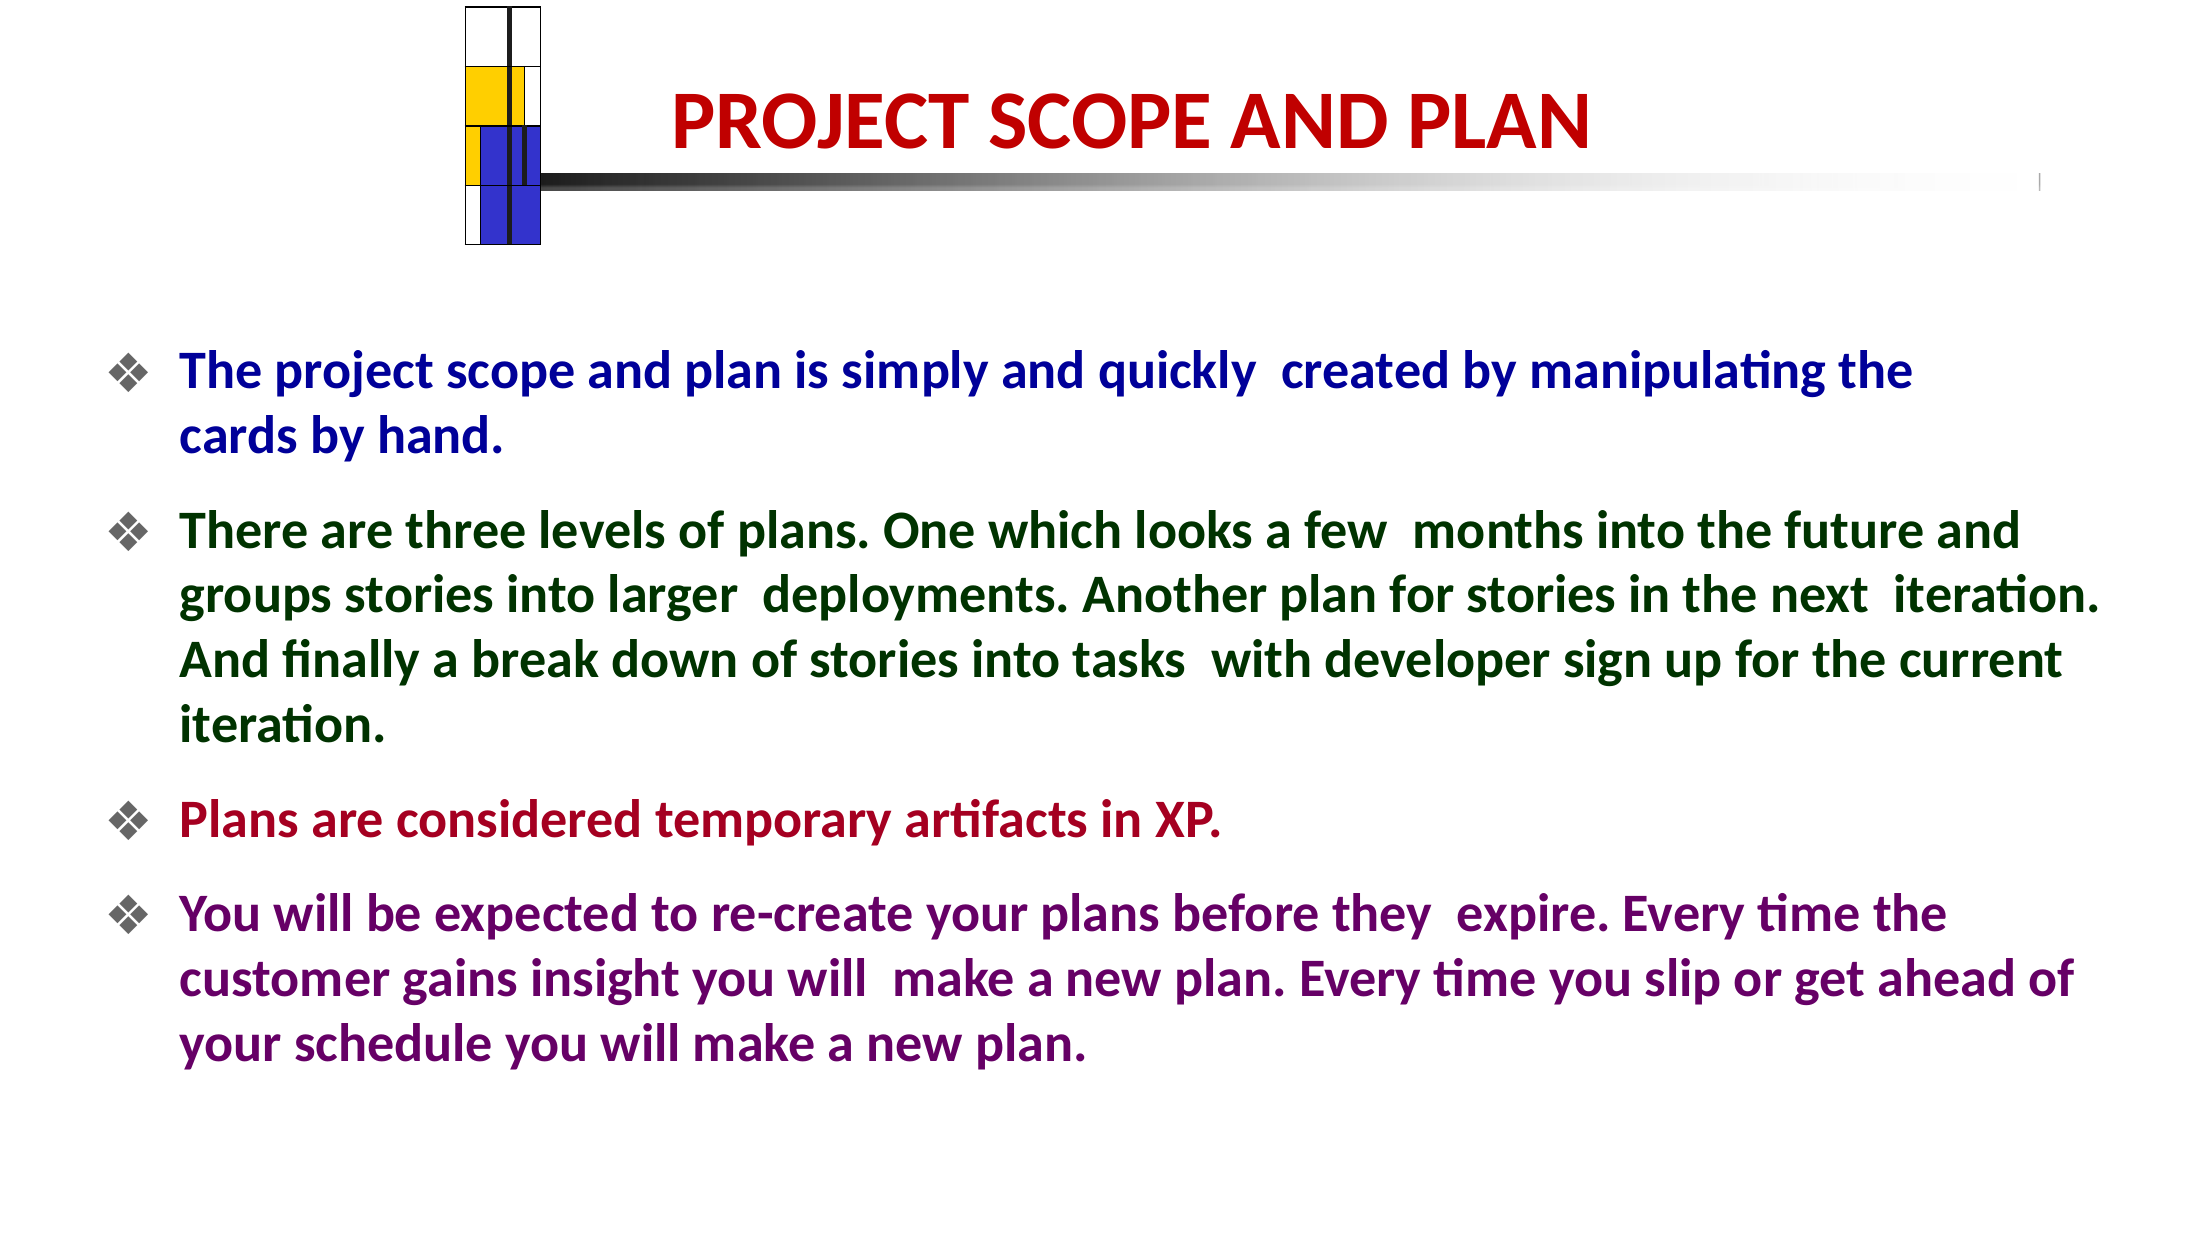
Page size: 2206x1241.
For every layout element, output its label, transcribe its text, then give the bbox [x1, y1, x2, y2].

text_box The project scope and plan is simply and quickly created by manipulating the cards by hand. There are three levels of plans. One which looks a few months into the future and groups stories into larger deployments. Another plan for stories in the next iteration. And finally a break down of stories into tasks with developer sign up for the current iteration. Plans are considered temporary artifacts in XP. You will be expected to re-create your plans before they expire. Every time the customer gains insight you will make a new plan. Every time you slip or get ahead of your schedule you will make a new plan. [102, 332, 2166, 1072]
text_box PROJECT SCOPE AND PLAN [309, 57, 1635, 173]
table_cell [512, 186, 540, 244]
table_cell [527, 173, 540, 185]
text_box [541, 173, 2041, 191]
table_cell [512, 173, 522, 185]
table_header [512, 8, 540, 57]
table_cell [466, 186, 480, 244]
table_header [466, 8, 507, 57]
table_cell [481, 173, 507, 185]
table_cell [481, 186, 507, 244]
table_cell [466, 173, 480, 185]
